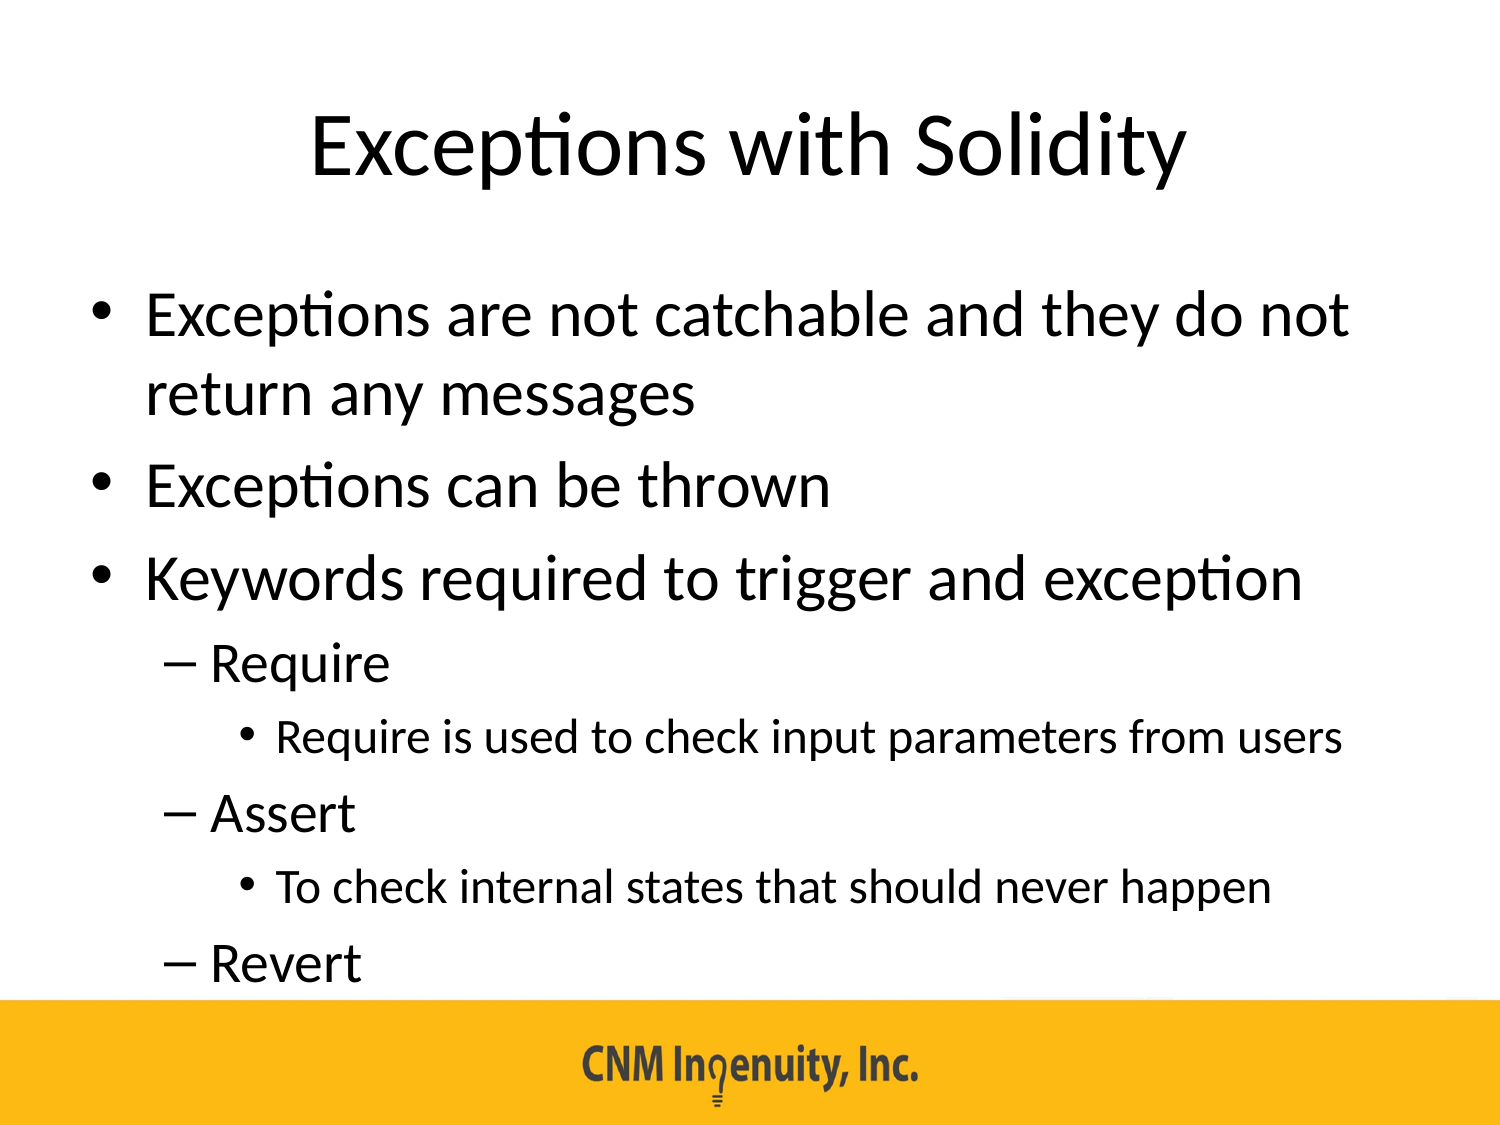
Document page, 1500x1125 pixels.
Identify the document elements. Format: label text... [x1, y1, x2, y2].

list Exceptions are not catchable and they do not return any messages Exceptions can be thrown Keywords required to trigger and exception Require Require is used to check input parameters from users Assert To check internal states that should never happen Revert [75, 262, 1425, 1005]
title Exceptions with Solidity [75, 45, 1425, 233]
picture [0, 997, 1500, 1125]
